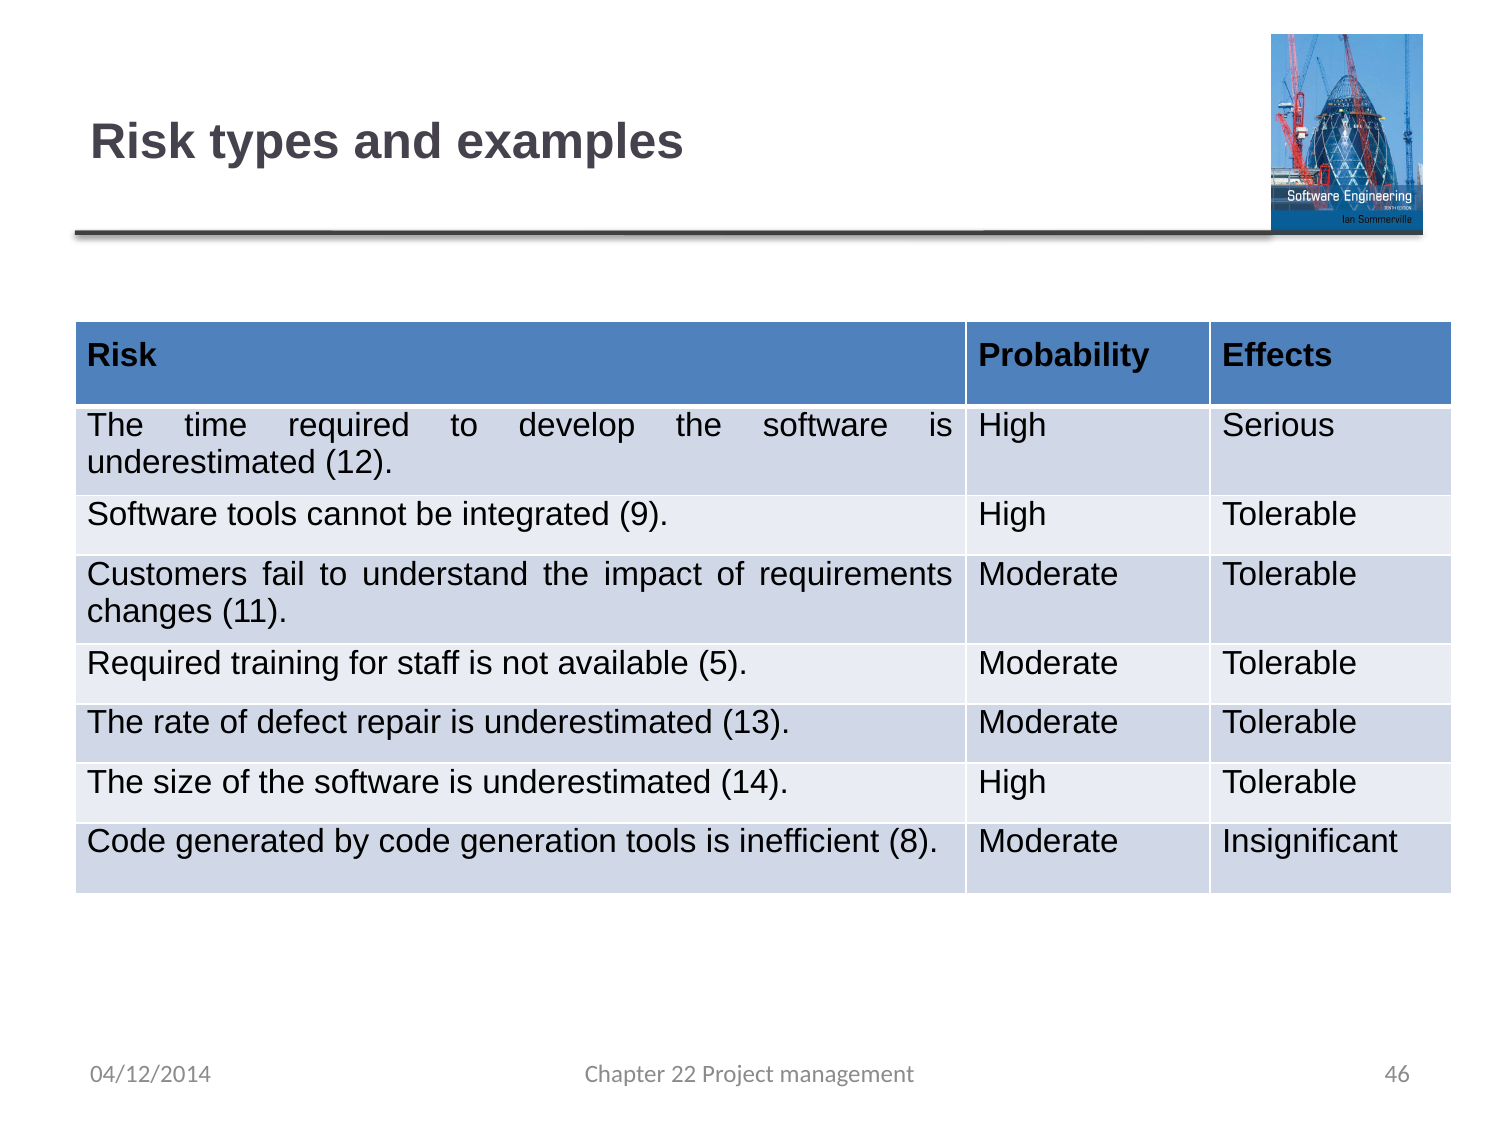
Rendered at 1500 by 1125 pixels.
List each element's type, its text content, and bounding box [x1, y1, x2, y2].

table_cell The time required to develop the software is underestimated (12). [76, 409, 965, 495]
footer Chapter 22 Project management [512, 1042, 988, 1103]
table_cell Insignificant [1211, 824, 1451, 893]
table_cell High [967, 764, 1209, 822]
table_cell Moderate [967, 556, 1209, 643]
slide_number 46 [1074, 1042, 1425, 1103]
table_cell The rate of defect repair is underestimated (13). [76, 705, 965, 762]
table_cell High [967, 409, 1209, 495]
title Risk types and examples [74, 44, 1272, 233]
picture [1271, 34, 1423, 230]
table_cell Moderate [967, 705, 1209, 762]
table_cell Serious [1211, 409, 1451, 495]
table_cell Software tools cannot be integrated (9). [76, 496, 965, 554]
table_cell Tolerable [1211, 705, 1451, 762]
table_cell Tolerable [1211, 556, 1451, 643]
table_cell Moderate [967, 645, 1209, 703]
table_cell Required training for staff is not available (5). [76, 645, 965, 703]
table_header Probability [967, 322, 1209, 404]
table_header Effects [1211, 322, 1451, 404]
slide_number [75, 1042, 425, 1103]
table_cell The size of the software is underestimated (14). [76, 764, 965, 822]
table_cell High [967, 496, 1209, 554]
table_cell Tolerable [1211, 645, 1451, 703]
table_cell Customers fail to understand the impact of requirements changes (11). [76, 556, 965, 643]
table_cell Tolerable [1211, 496, 1451, 554]
table_cell Moderate [967, 824, 1209, 893]
table_header Risk [76, 322, 965, 404]
table_cell Tolerable [1211, 764, 1451, 822]
table_cell Code generated by code generation tools is inefficient (8). [76, 824, 965, 893]
